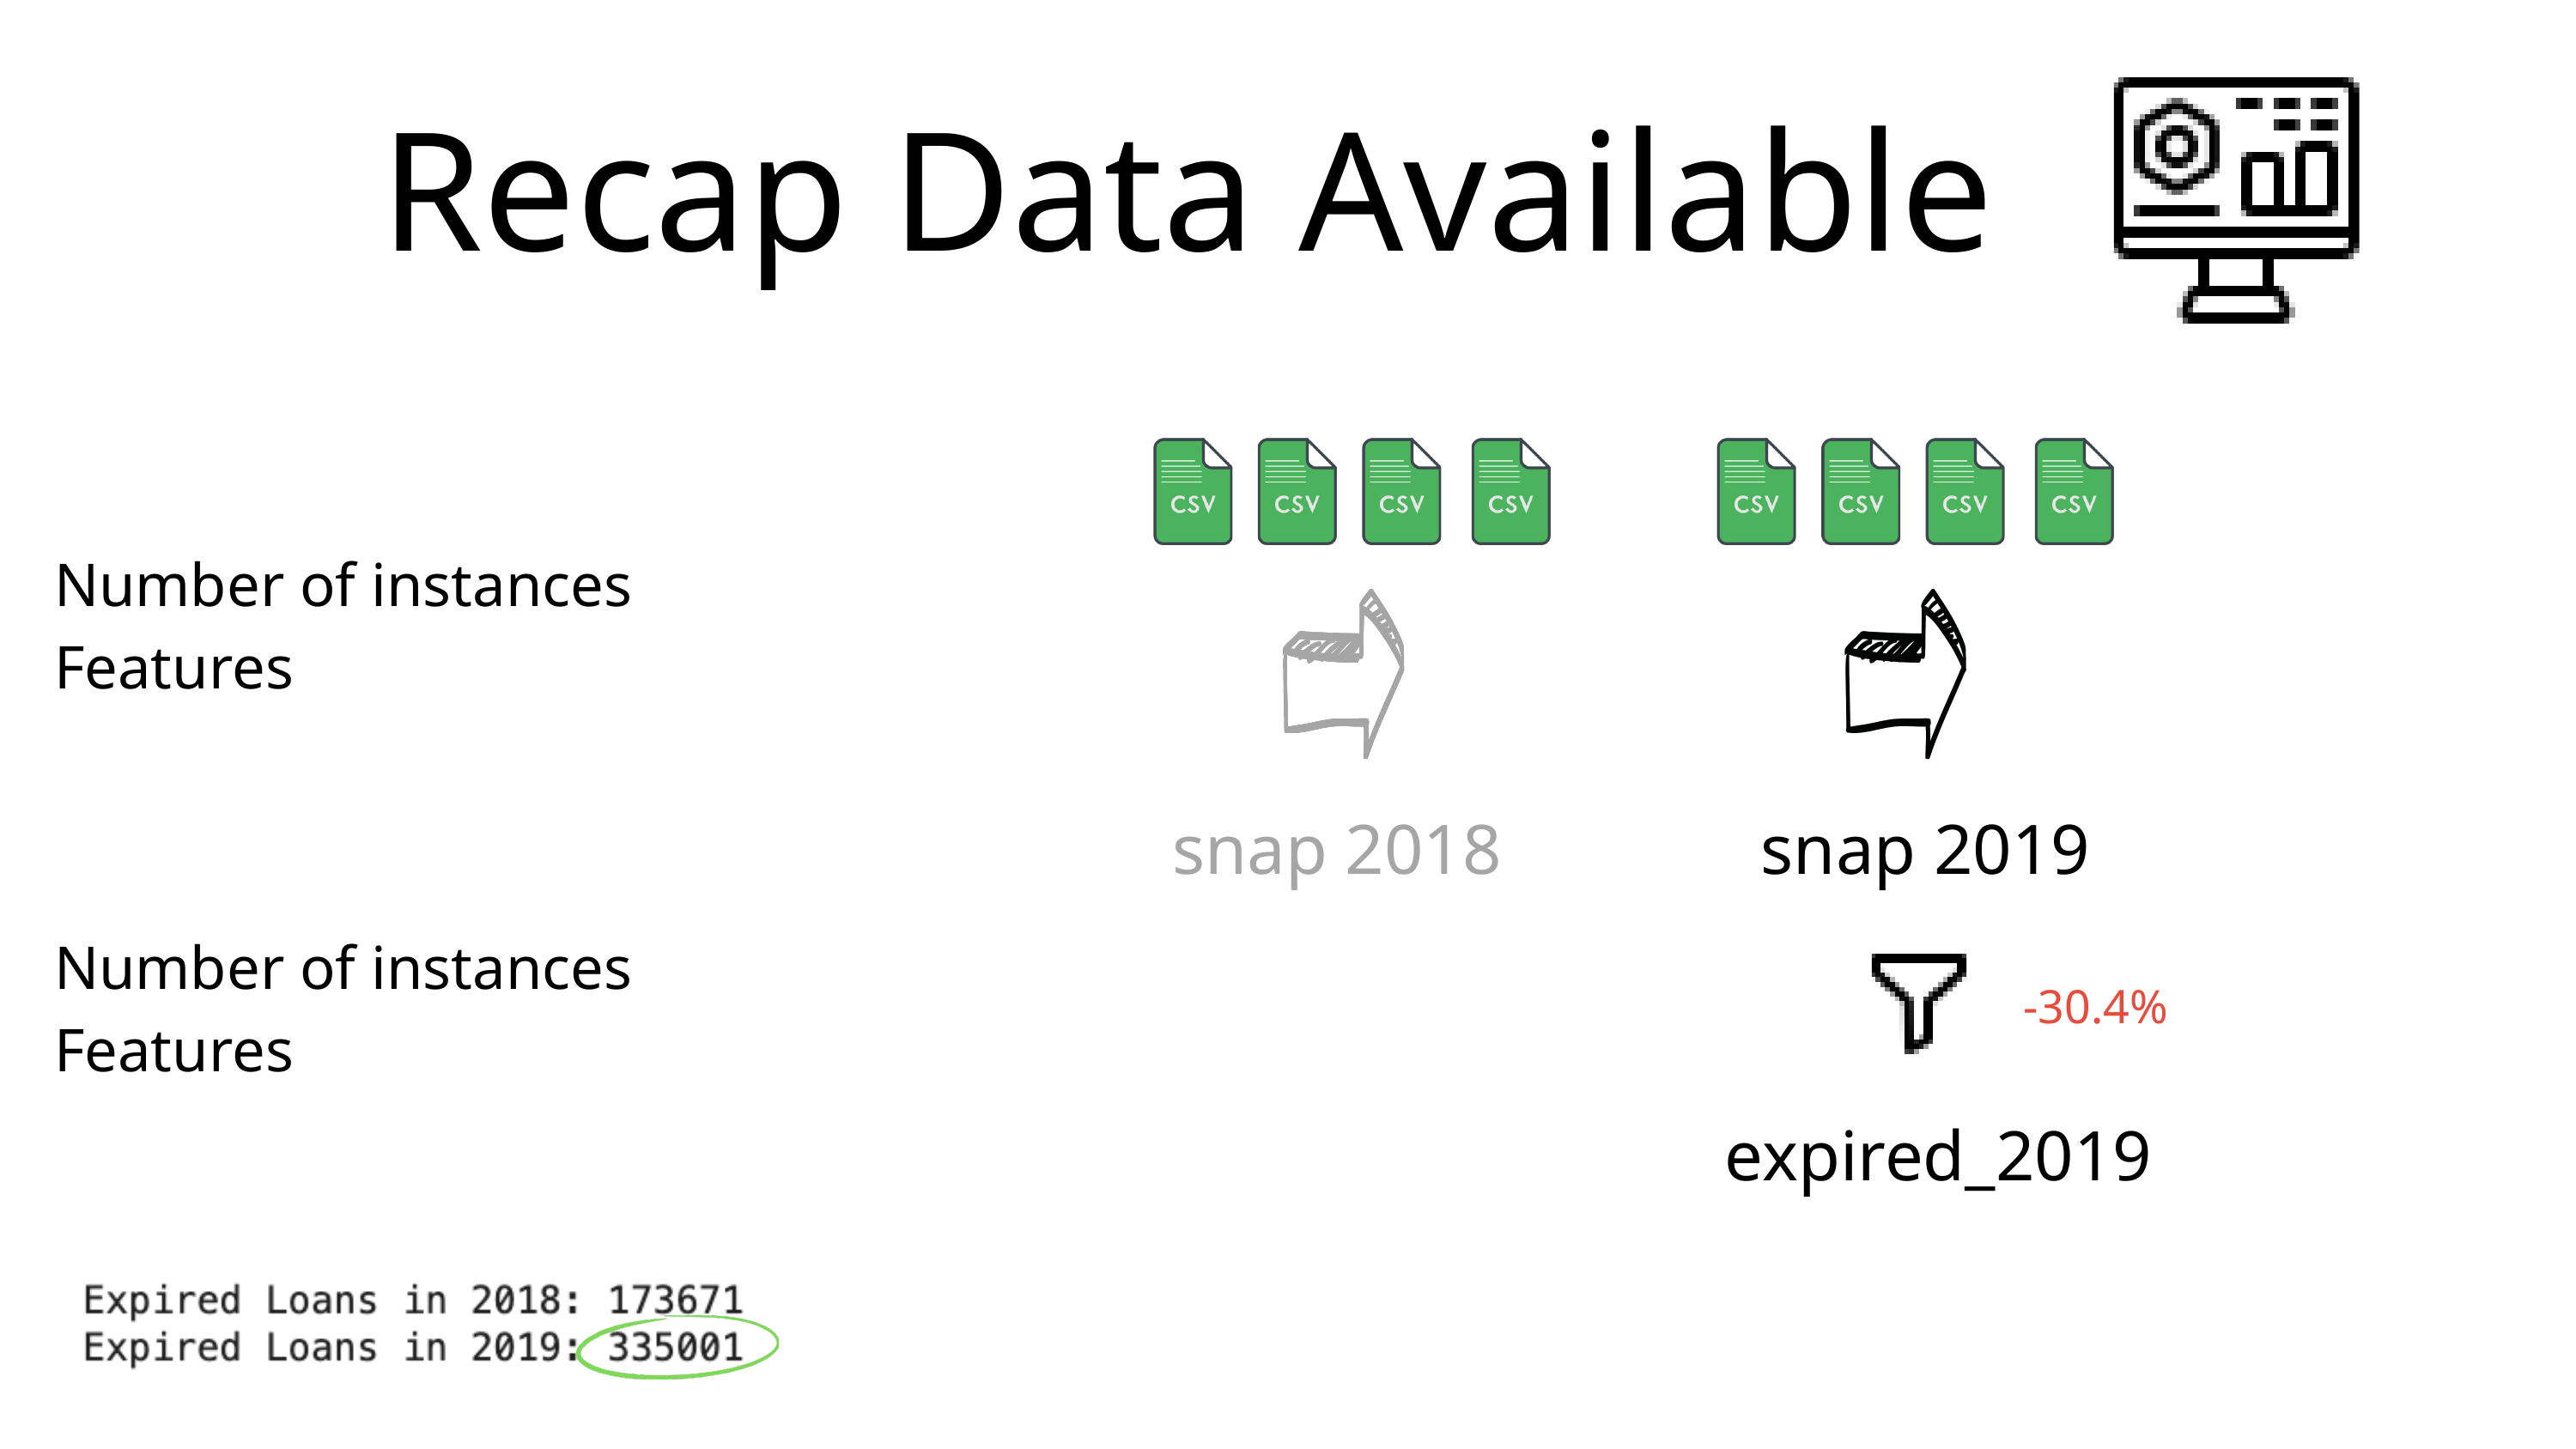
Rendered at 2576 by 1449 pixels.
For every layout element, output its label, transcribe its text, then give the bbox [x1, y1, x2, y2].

text_box [1716, 438, 1796, 545]
text_box [1281, 588, 1406, 761]
text_box Recap Data Available [335, 53, 2040, 284]
text_box [1362, 438, 1442, 545]
text_box [1925, 438, 2005, 545]
text_box snap 2018 [1167, 792, 1507, 888]
text_box [1471, 438, 1551, 545]
text_box expired_2019 [1716, 1098, 2160, 1195]
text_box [53, 1258, 794, 1417]
text_box snap 2019 [1754, 792, 2097, 888]
text_box Number of instances Features [54, 919, 842, 1084]
text_box -30.4% [2003, 968, 2189, 1034]
text_box [1153, 438, 1233, 545]
text_box Number of instances Features [54, 535, 842, 701]
text_box [2113, 77, 2360, 324]
text_box [1821, 438, 1901, 545]
text_box [1871, 954, 1967, 1054]
text_box [1844, 588, 1968, 761]
text_box [2034, 438, 2114, 545]
text_box [1257, 438, 1337, 545]
